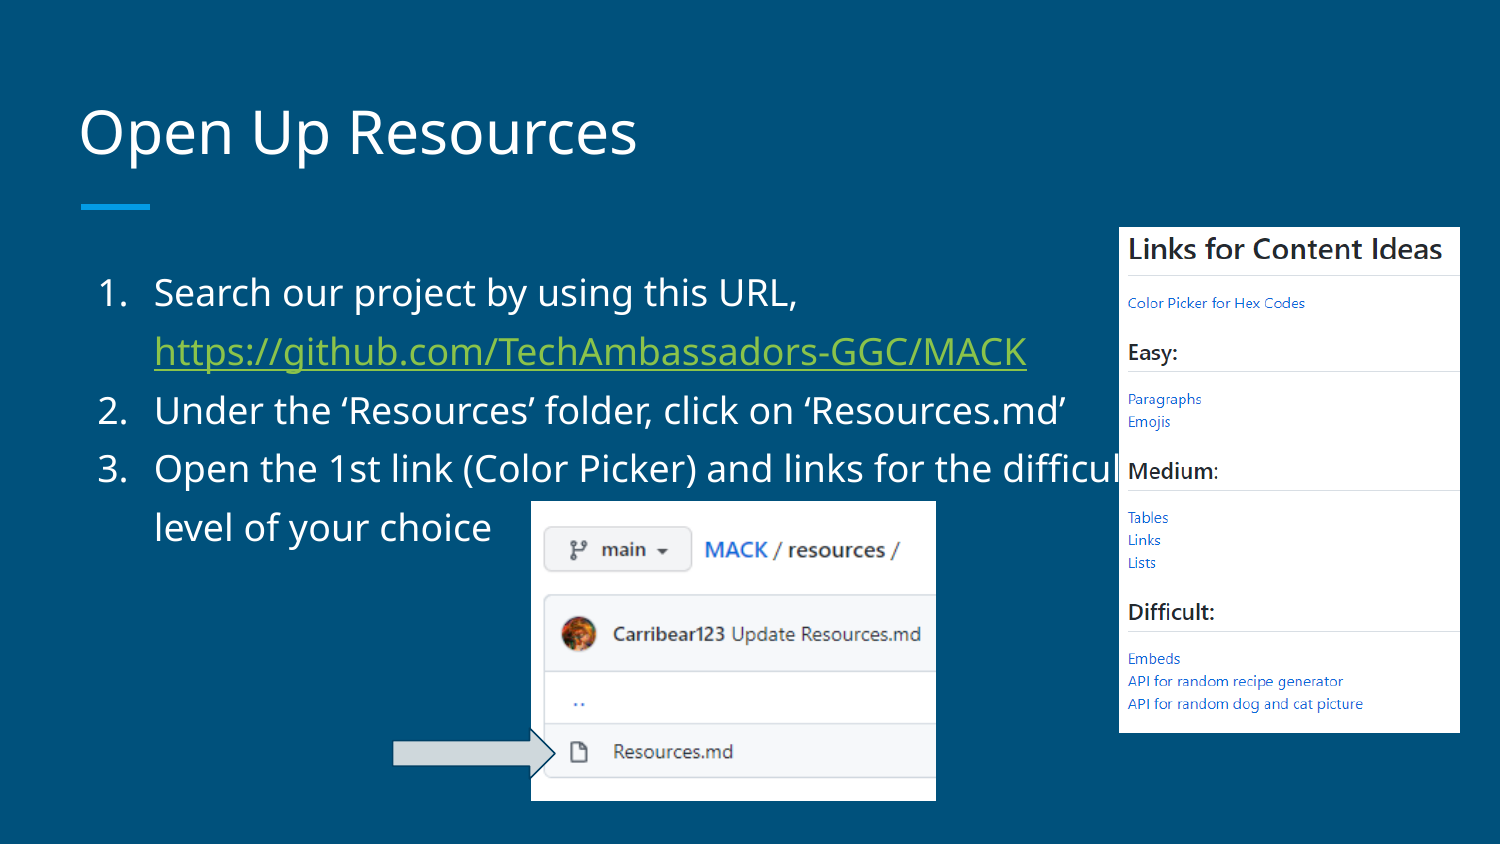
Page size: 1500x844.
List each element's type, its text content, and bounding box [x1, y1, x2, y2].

picture [531, 502, 935, 800]
text_box [392, 740, 526, 767]
picture [1118, 228, 1459, 732]
list Search our project by using this URL, https://github.com/TechAmbassadors-GGC/MACK Under the ‘Resources’ folder, click on ‘Resources.md’ Open the 1st link (Color Picker) and links for the difficulty level of your choice [63, 244, 1192, 750]
title Open Up Resources [63, 75, 1437, 188]
